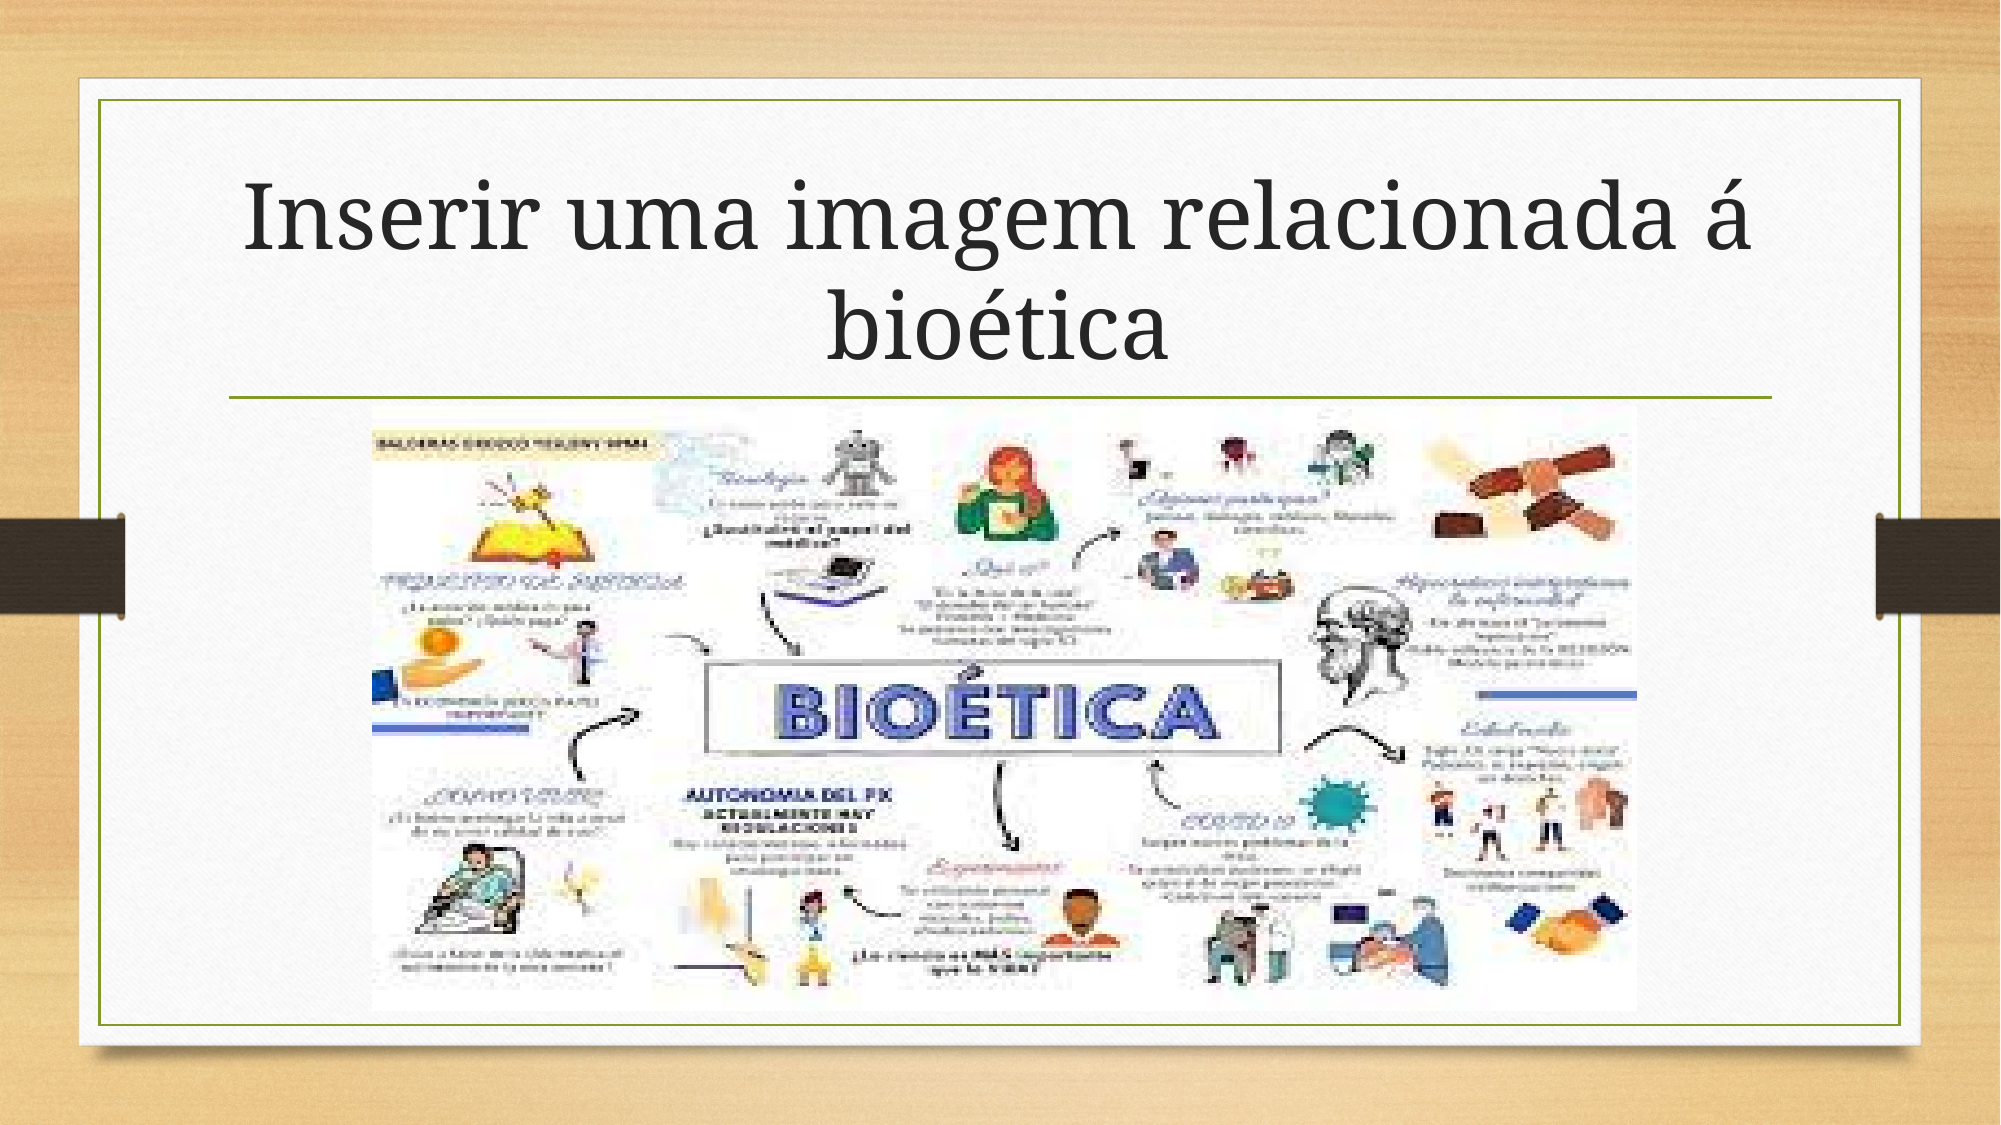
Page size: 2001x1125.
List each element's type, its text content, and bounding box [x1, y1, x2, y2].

picture [0, 0, 2001, 1125]
title Inserir uma imagem relacionada á bioética [212, 161, 1788, 375]
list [372, 406, 1637, 1011]
